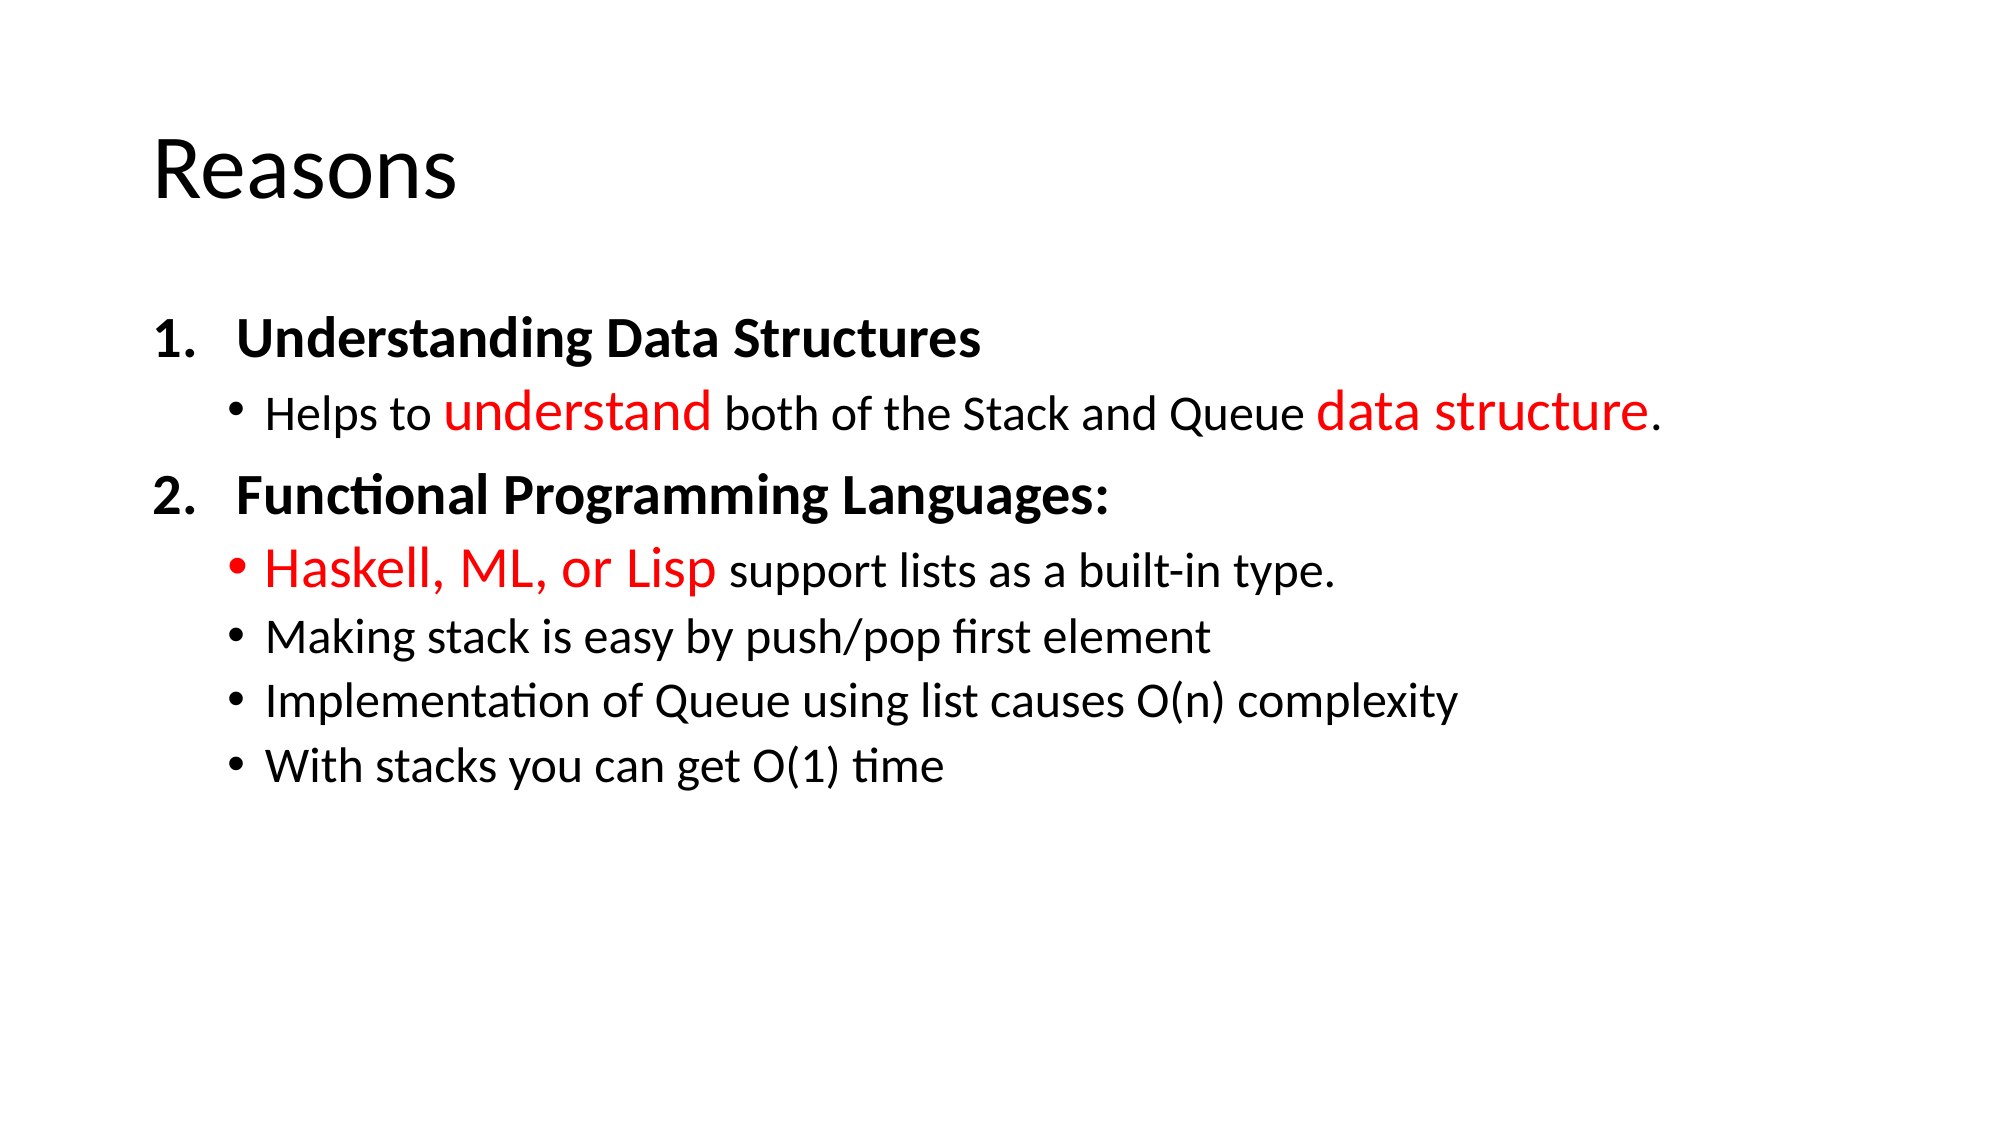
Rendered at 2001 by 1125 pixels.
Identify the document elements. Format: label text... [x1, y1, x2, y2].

title Reasons [137, 59, 1863, 278]
list Understanding Data Structures Helps to understand both of the Stack and Queue data structure. Functional Programming Languages: Haskell, ML, or Lisp support lists as a built-in type. Making stack is easy by push/pop first element Implementation of Queue using list causes O(n) complexity With stacks you can get O(1) time [137, 299, 1863, 1014]
